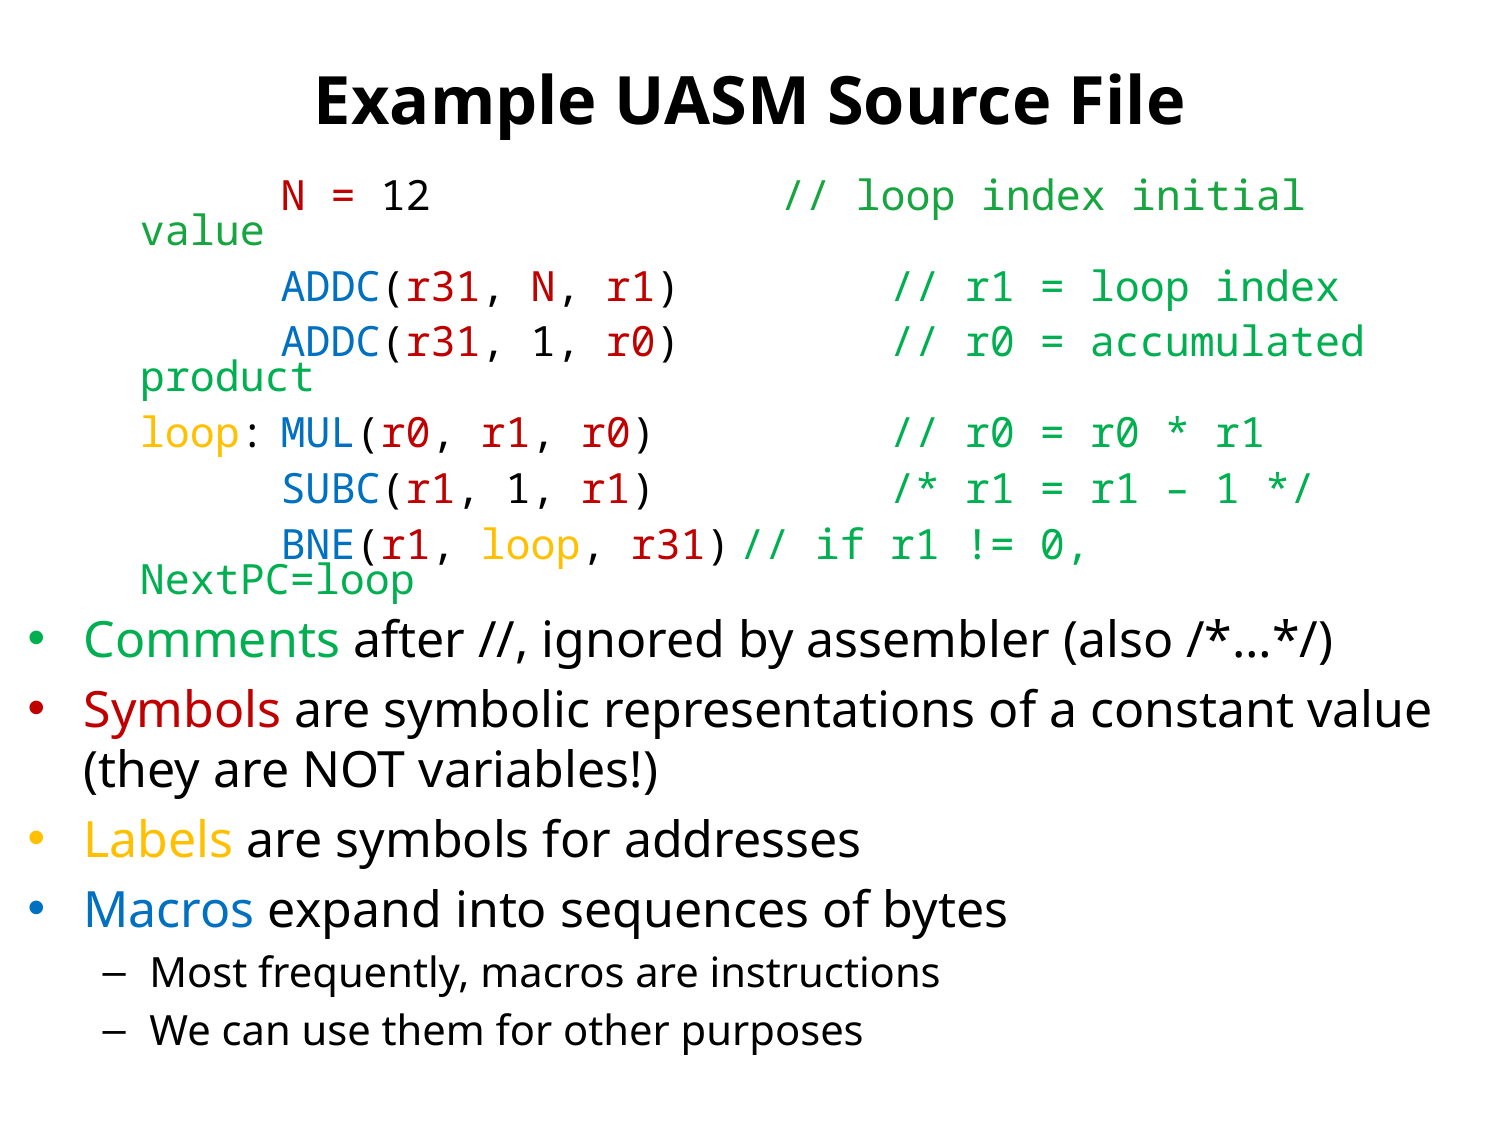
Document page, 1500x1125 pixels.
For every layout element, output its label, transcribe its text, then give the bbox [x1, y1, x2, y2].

text_box N = 12 // loop index initial value ADDC(r31, N, r1) // r1 = loop index ADDC(r31, 1, r0) // r0 = accumulated product loop: MUL(r0, r1, r0) // r0 = r0 * r1 SUBC(r1, 1, r1) /* r1 = r1 – 1 */ BNE(r1, loop, r31) // if r1 != 0, NextPC=loop [124, 174, 1388, 609]
list Comments after //, ignored by assembler (also /*…*/) Symbols are symbolic representations of a constant value (they are NOT variables!) Labels are symbols for addresses Macros expand into sequences of bytes Most frequently, macros are instructions We can use them for other purposes [12, 599, 1488, 1076]
title Example UASM Source File [74, 44, 1426, 151]
